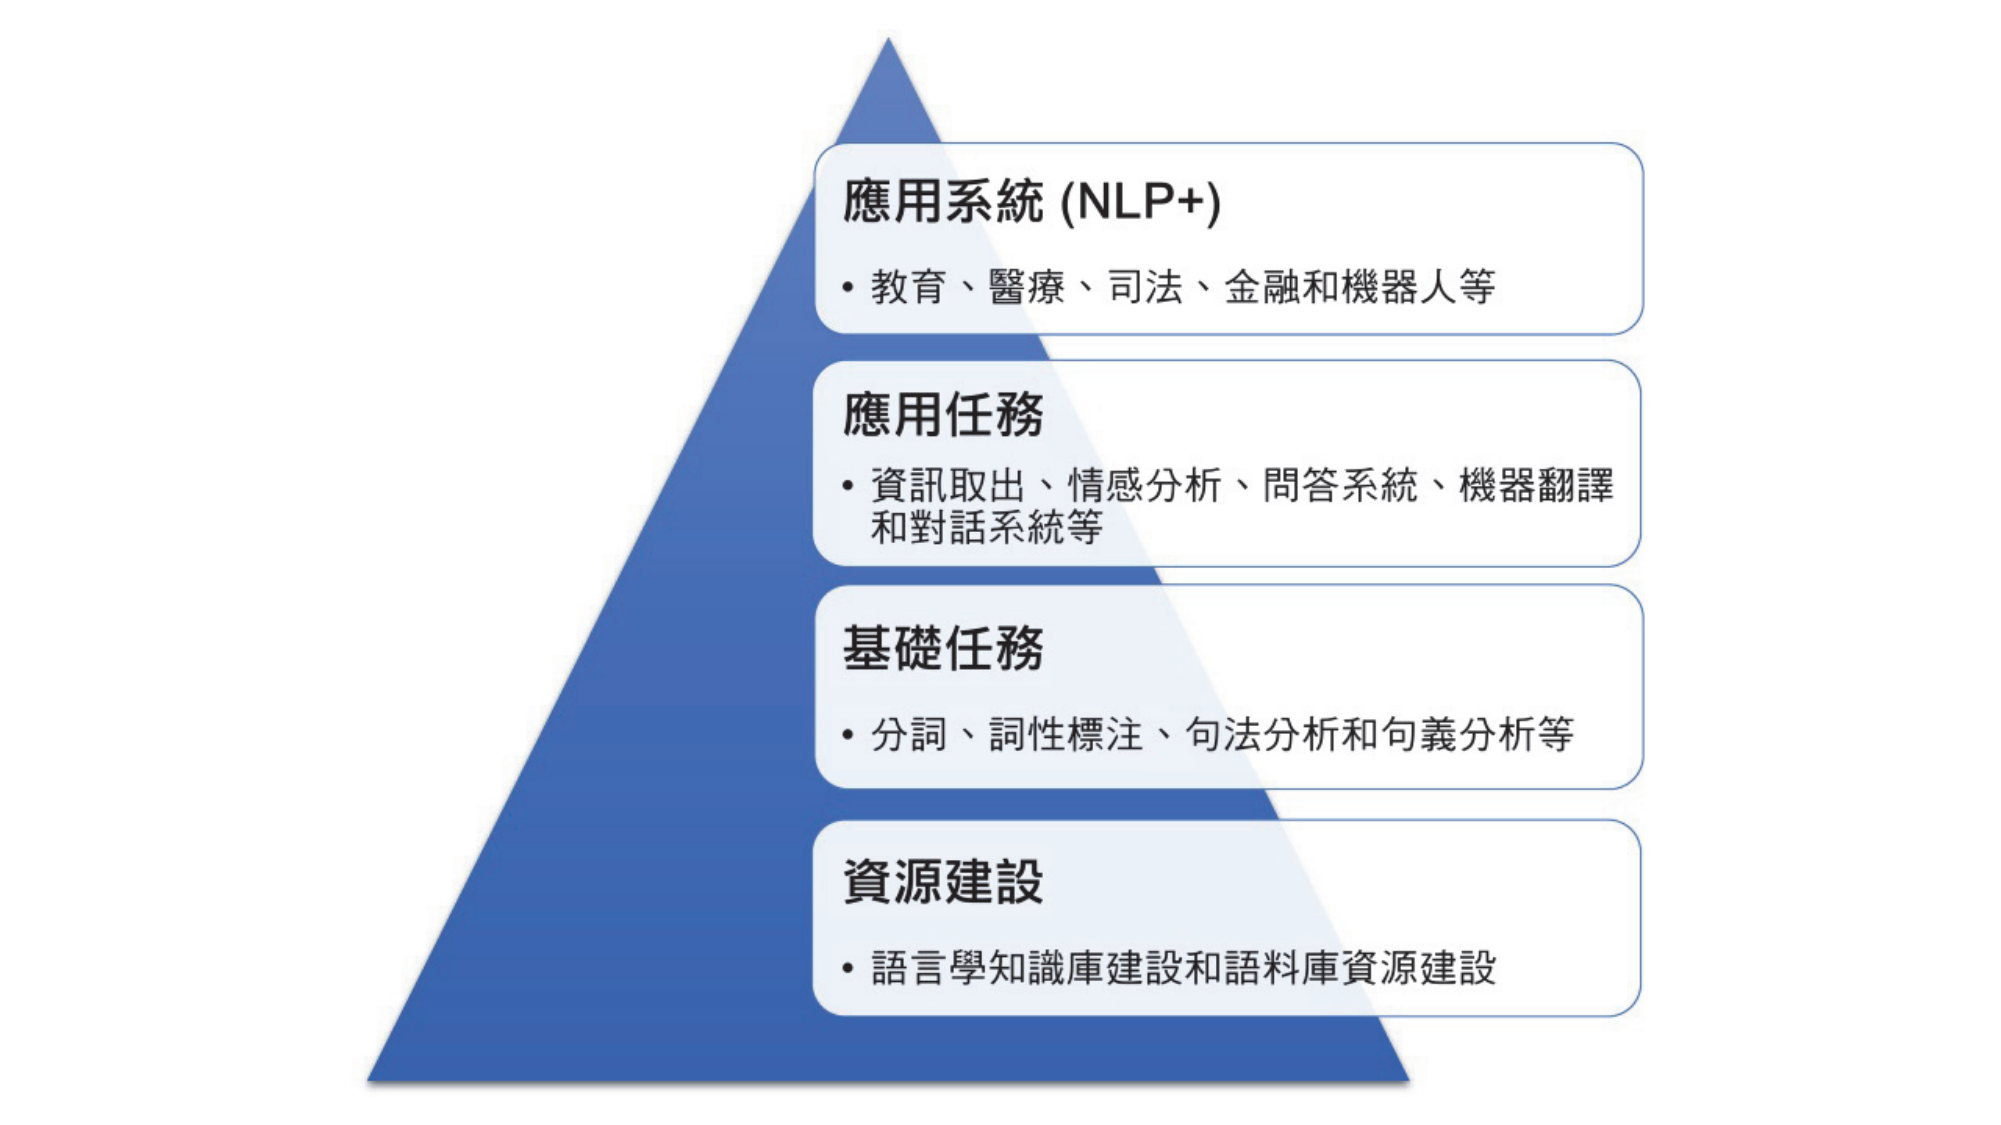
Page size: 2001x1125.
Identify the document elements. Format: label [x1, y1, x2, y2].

picture [316, 11, 1684, 1114]
